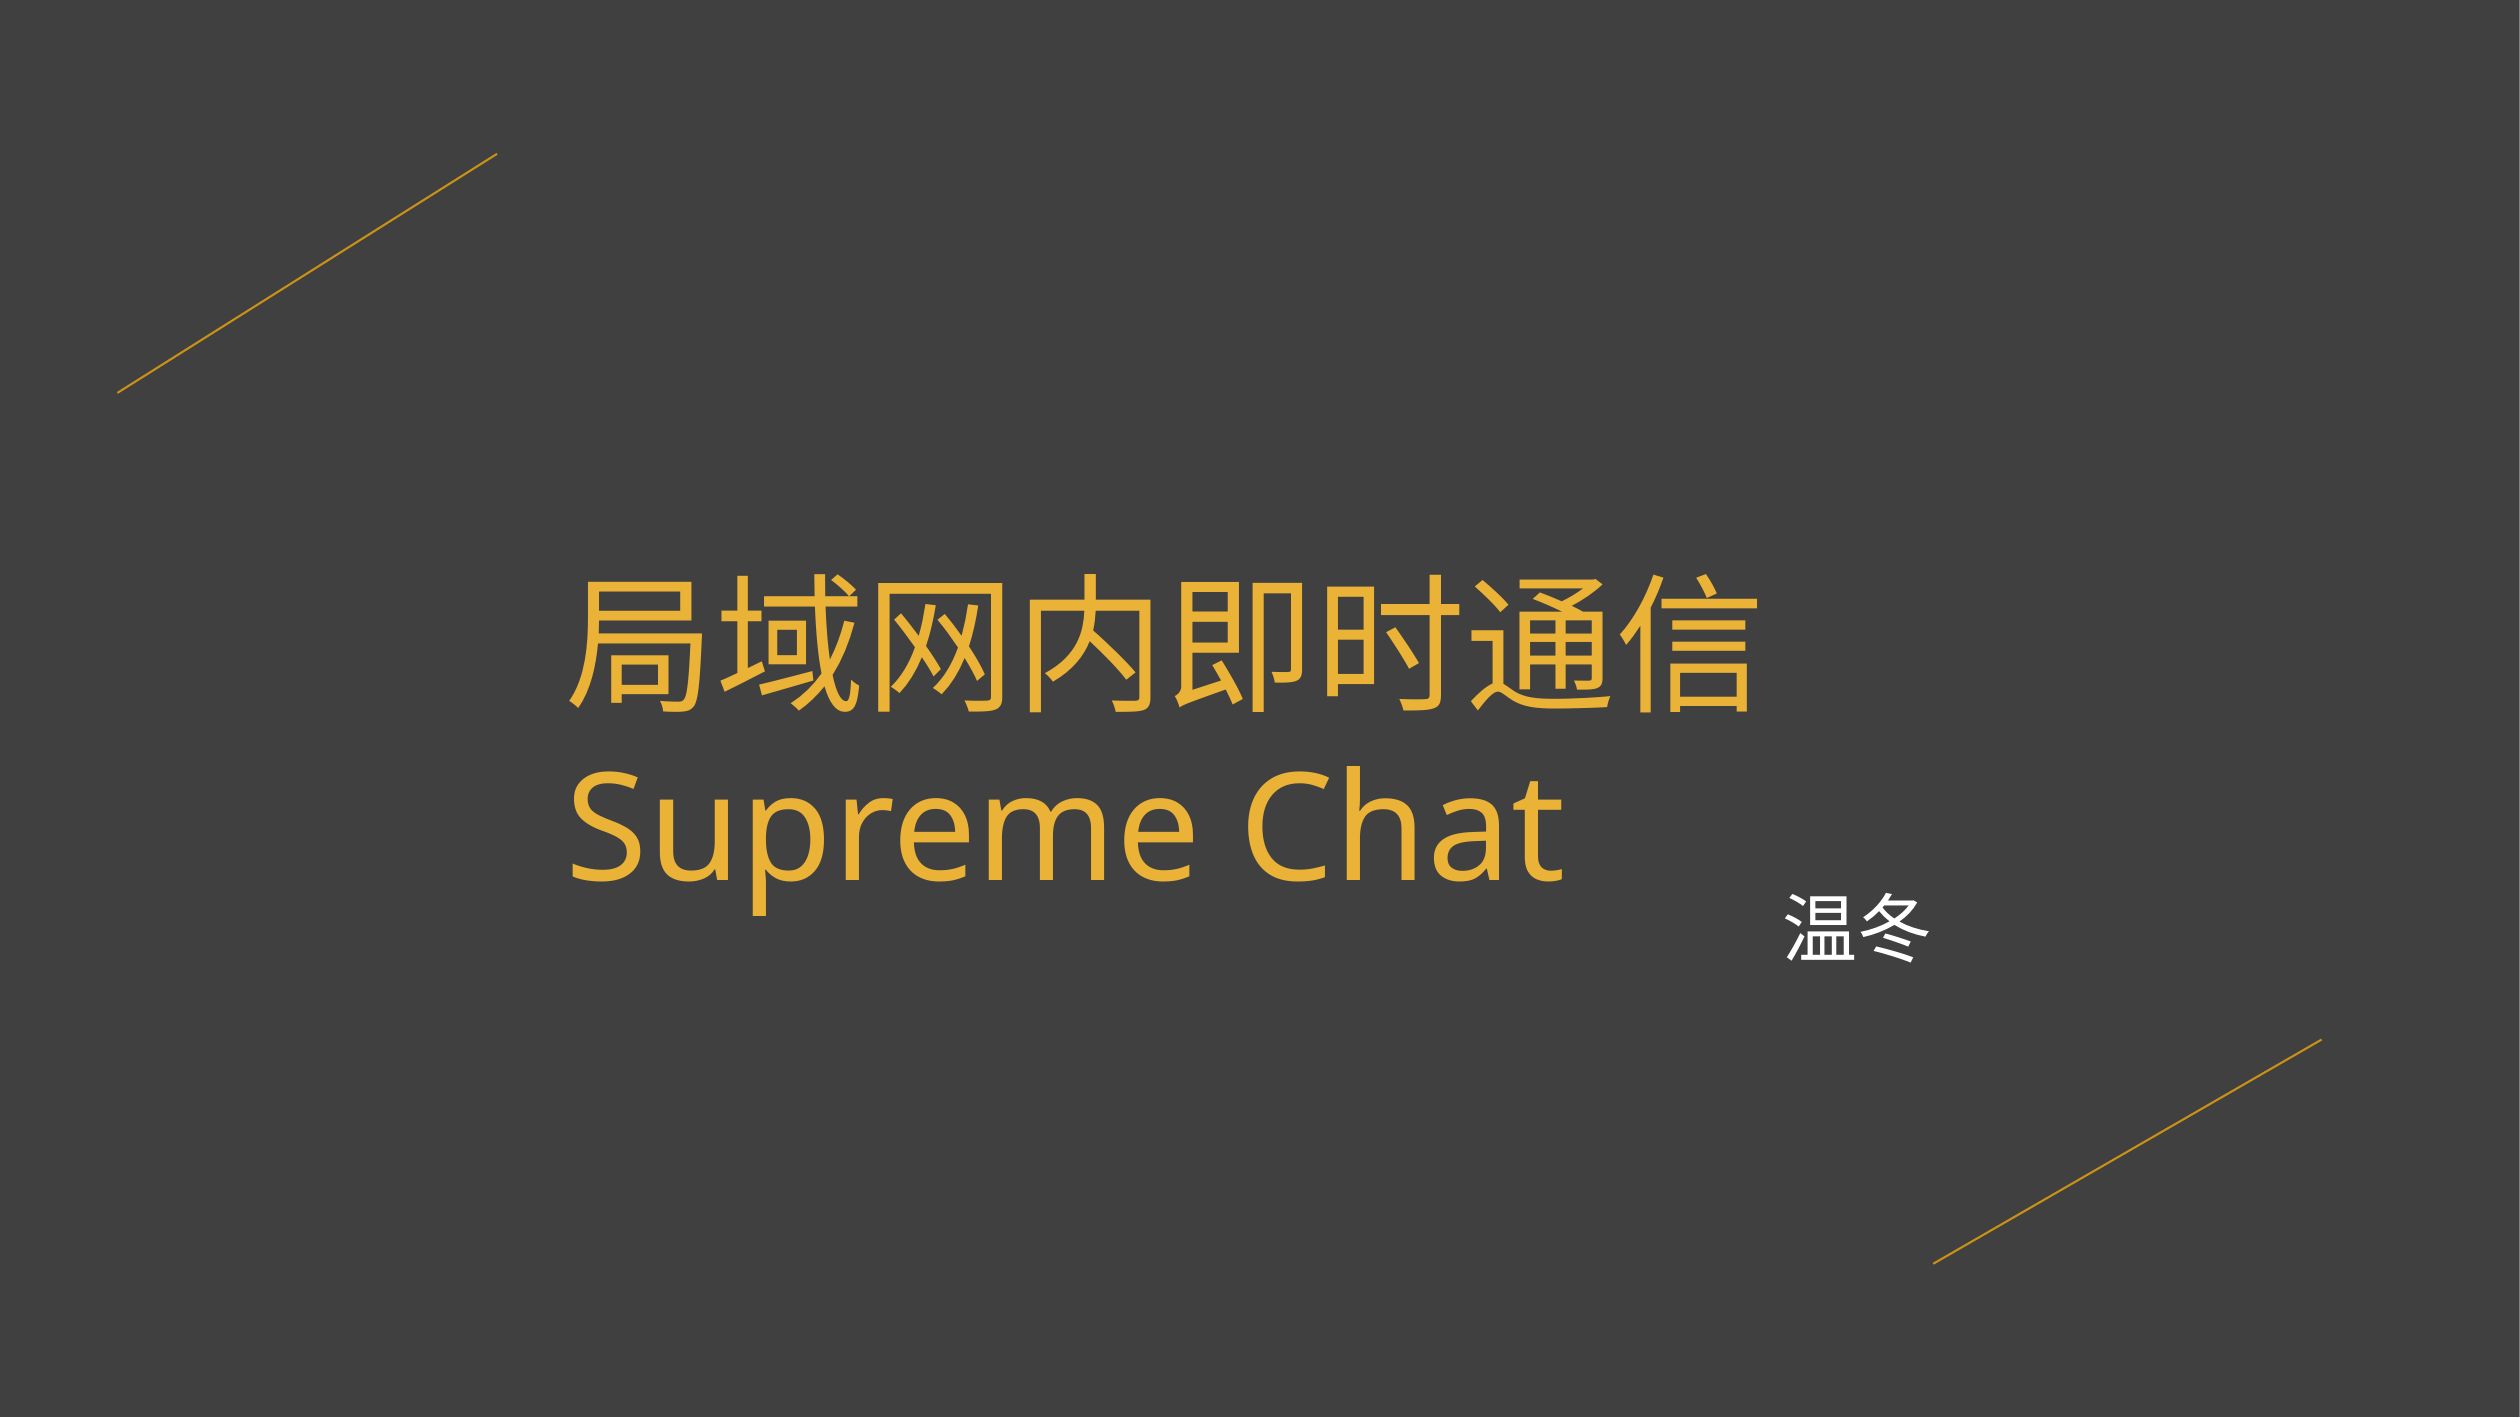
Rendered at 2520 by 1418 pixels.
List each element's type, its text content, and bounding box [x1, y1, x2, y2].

text_box 温冬 [1767, 874, 1957, 979]
text_box 局域网内即时通信 Supreme Chat [551, 543, 1863, 919]
